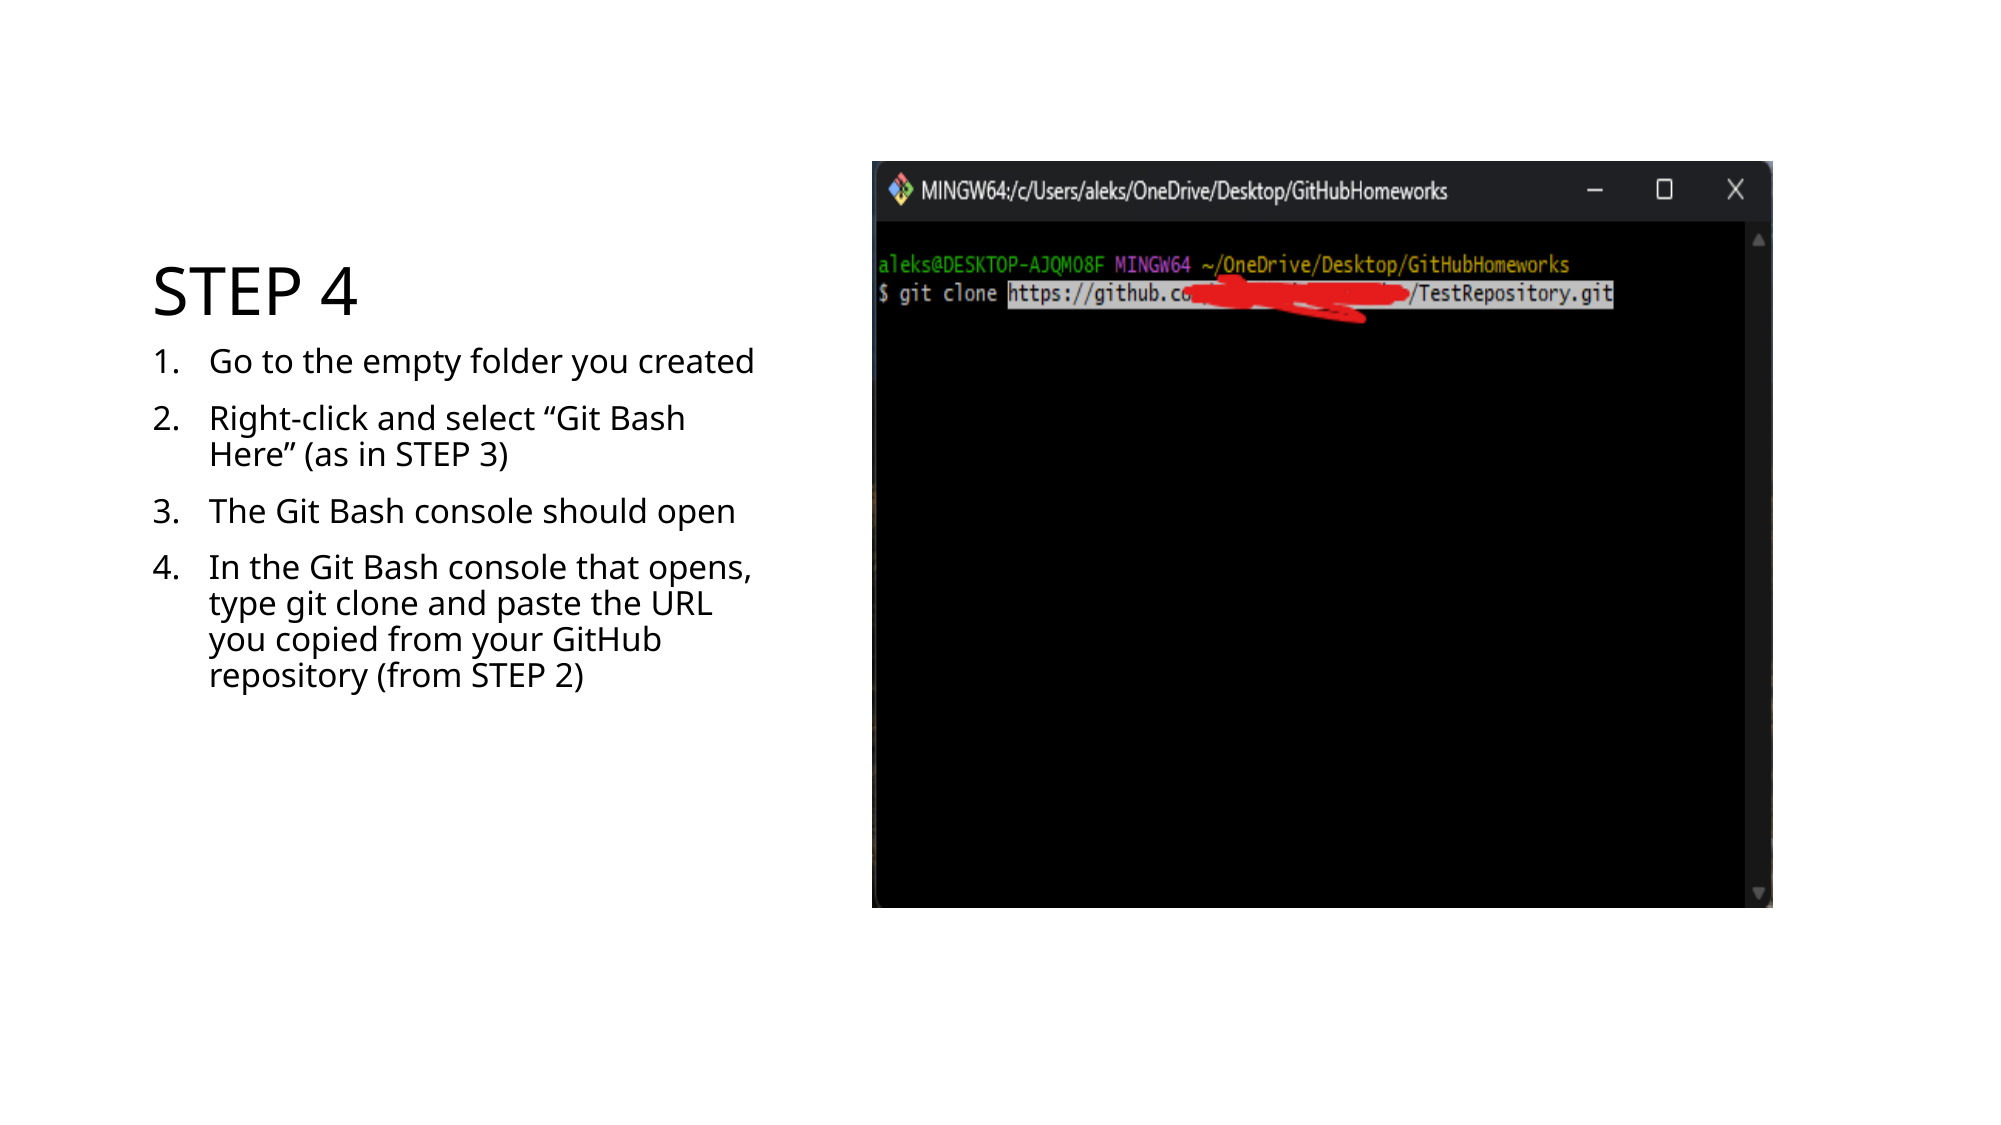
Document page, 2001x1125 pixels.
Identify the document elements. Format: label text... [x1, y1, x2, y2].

picture [849, 161, 1795, 908]
list Go to the empty folder you created Right-click and select “Git Bash Here” (as in STEP 3) The Git Bash console should open In the Git Bash console that opens, type git clone and paste the URL you copied from your GitHub repository (from STEP 2) [137, 337, 783, 963]
title STEP 4 [137, 75, 783, 337]
